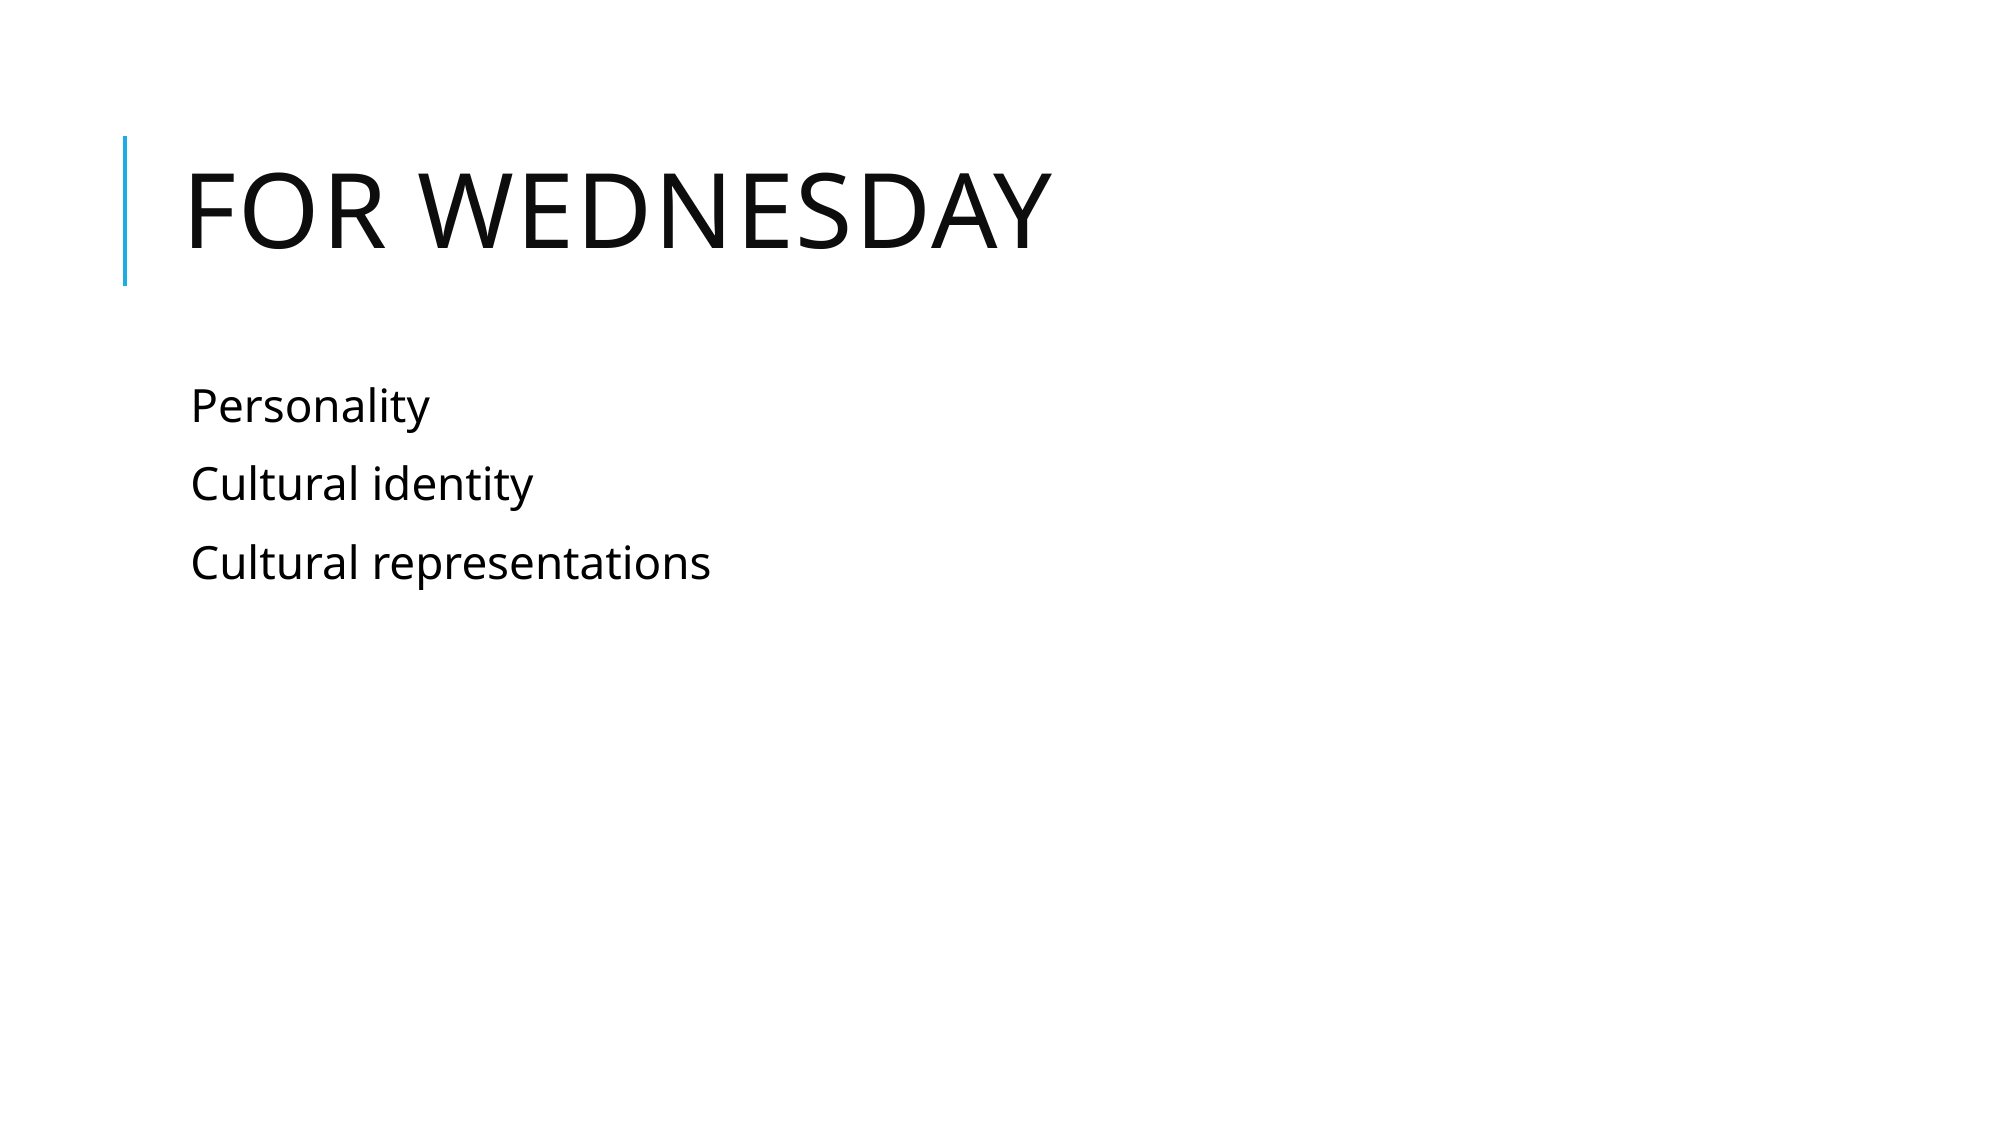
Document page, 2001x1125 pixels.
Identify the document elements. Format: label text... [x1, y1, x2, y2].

list Personality Cultural identity Cultural representations [168, 375, 1763, 1035]
title For Wednesday [168, 96, 1763, 342]
